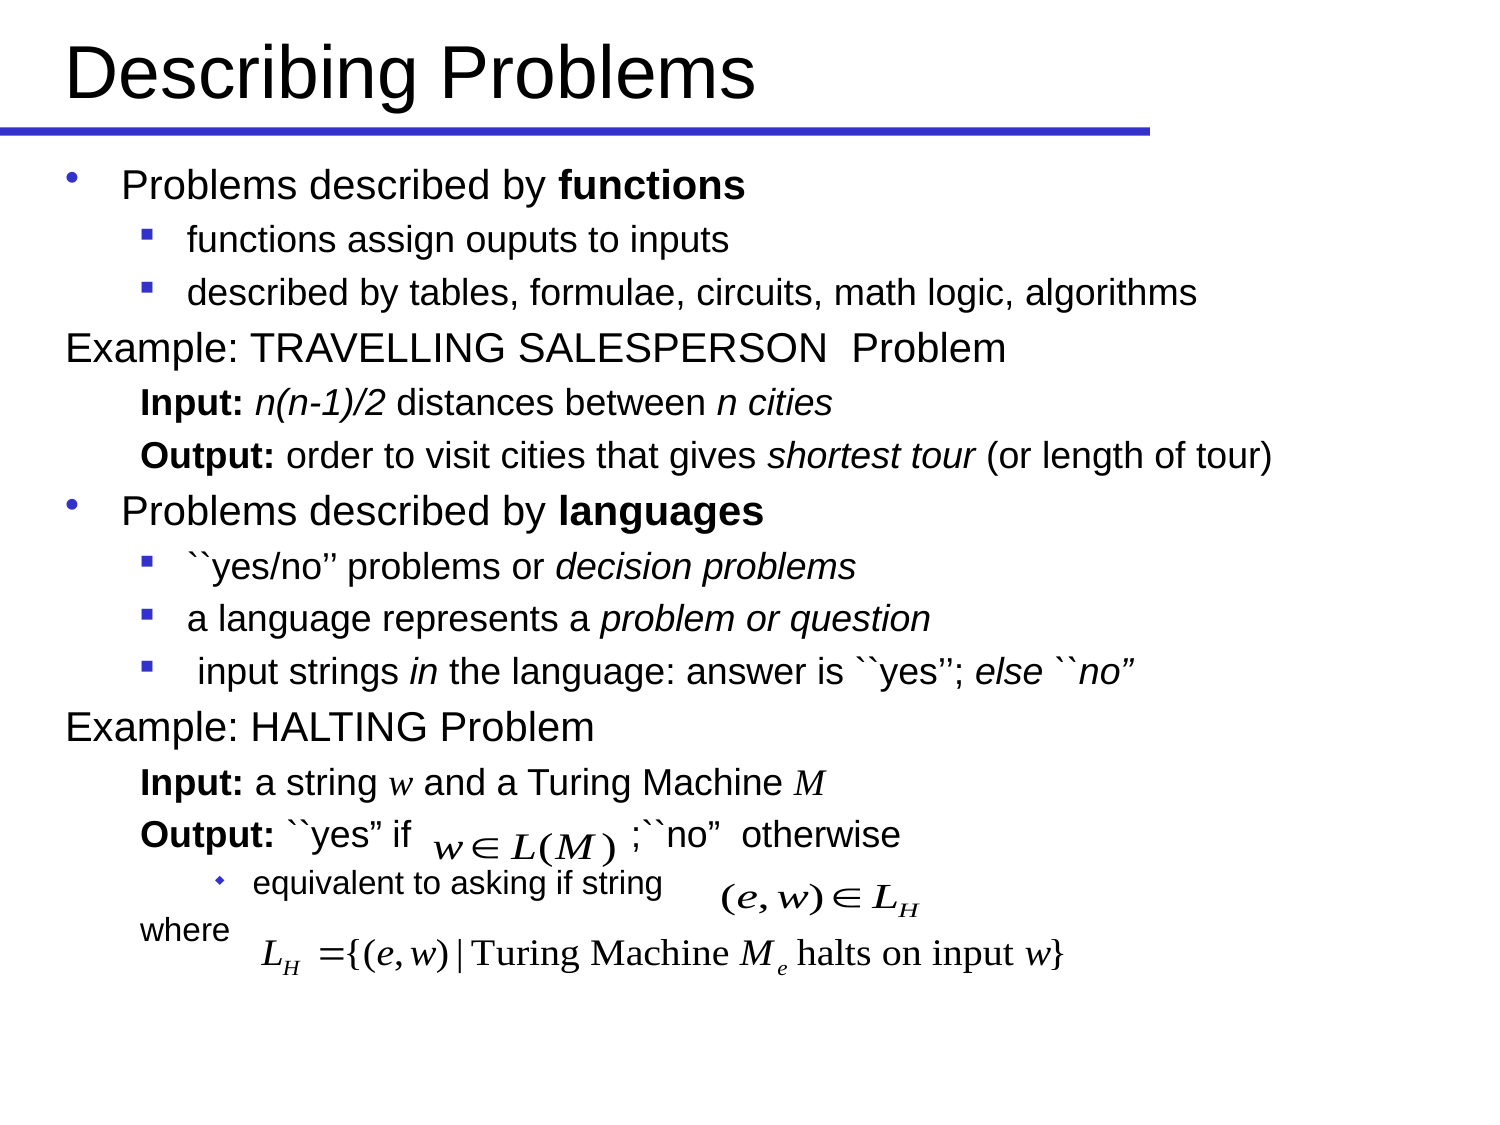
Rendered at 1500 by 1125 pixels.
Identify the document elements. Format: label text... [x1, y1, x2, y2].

title Describing Problems [49, 6, 1438, 132]
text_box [254, 928, 1072, 985]
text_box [713, 873, 931, 927]
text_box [424, 824, 626, 875]
list Problems described by functions functions assign ouputs to inputs described by tables, formulae, circuits, math logic, algorithms Example: TRAVELLING SALESPERSON Problem Input: n(n-1)/2 distances between n cities Output: order to visit cities that gives shortest tour (or length of tour) Problems described by languages ``yes/no’’ problems or decision problems a language represents a problem or question input strings in the language: answer is ``yes’’; else ``no” Example: HALTING Problem Input: a string w and a Turing Machine M Output: ``yes” if ;``no” otherwise equivalent to asking if string where [50, 149, 1438, 1038]
